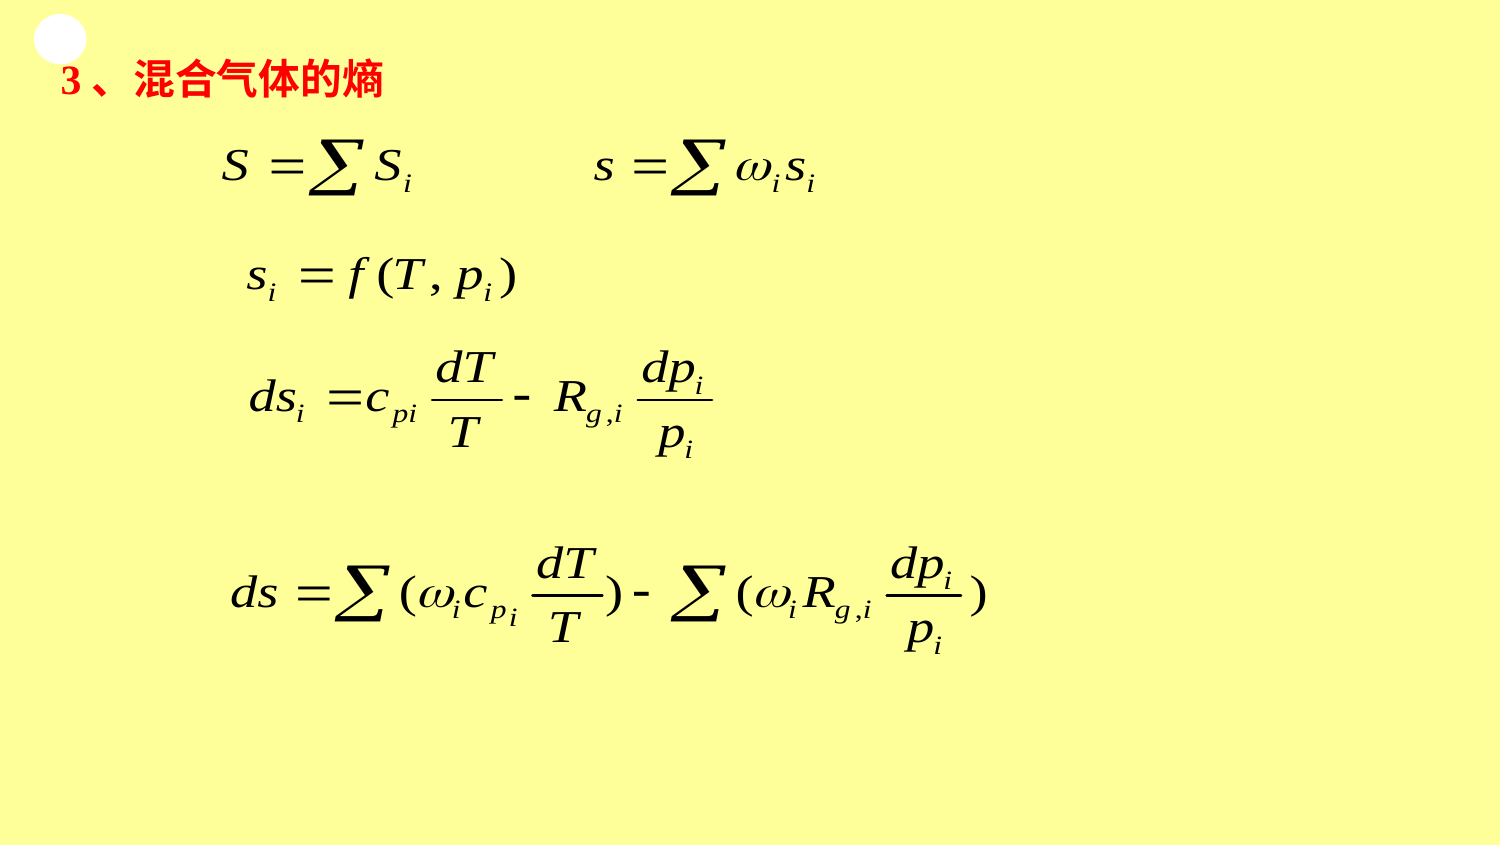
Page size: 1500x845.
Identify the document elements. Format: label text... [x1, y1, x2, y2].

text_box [212, 130, 831, 208]
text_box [240, 339, 776, 469]
text_box 3、混合气体的熵 [45, 45, 399, 111]
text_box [237, 243, 529, 313]
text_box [221, 534, 1025, 665]
